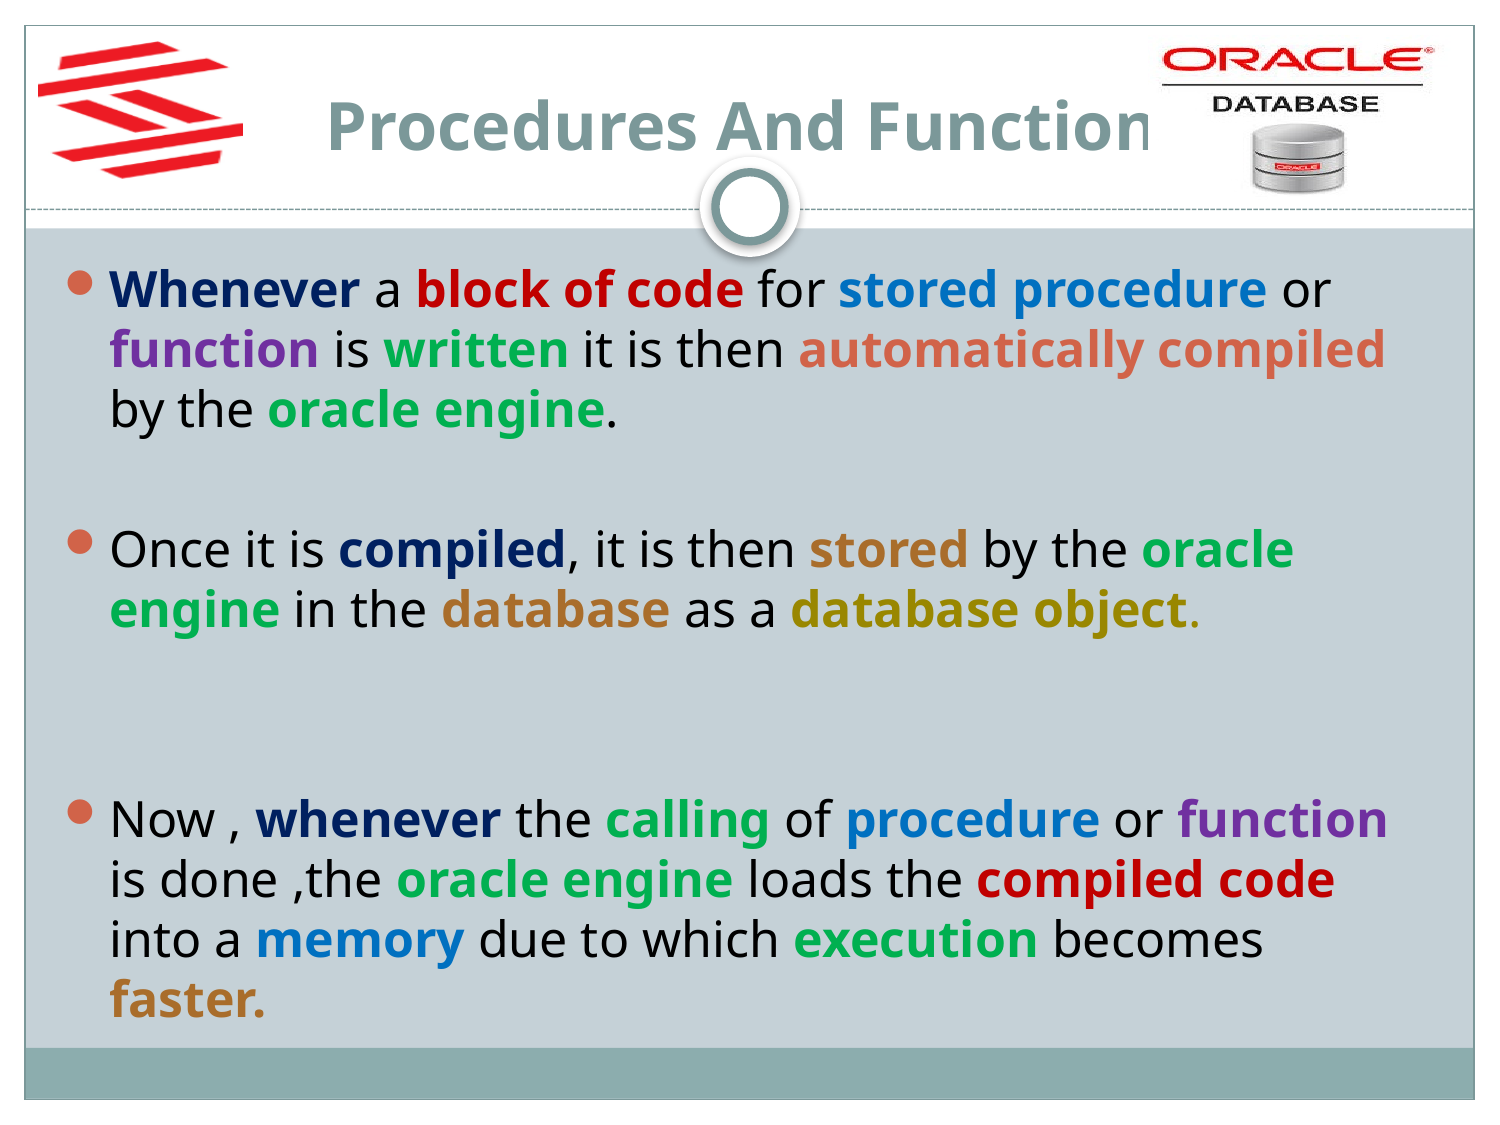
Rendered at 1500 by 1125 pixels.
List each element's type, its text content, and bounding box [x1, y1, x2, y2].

list Whenever a block of code for stored procedure or function is written it is then automatically compiled by the oracle engine. Once it is compiled, it is then stored by the oracle engine in the database as a database object. Now , whenever the calling of procedure or function is done ,the oracle engine loads the compiled code into a memory due to which execution becomes faster. [49, 250, 1445, 1047]
title Procedures And Functions [248, 46, 1141, 172]
picture [37, 40, 243, 185]
picture [1148, 34, 1453, 200]
